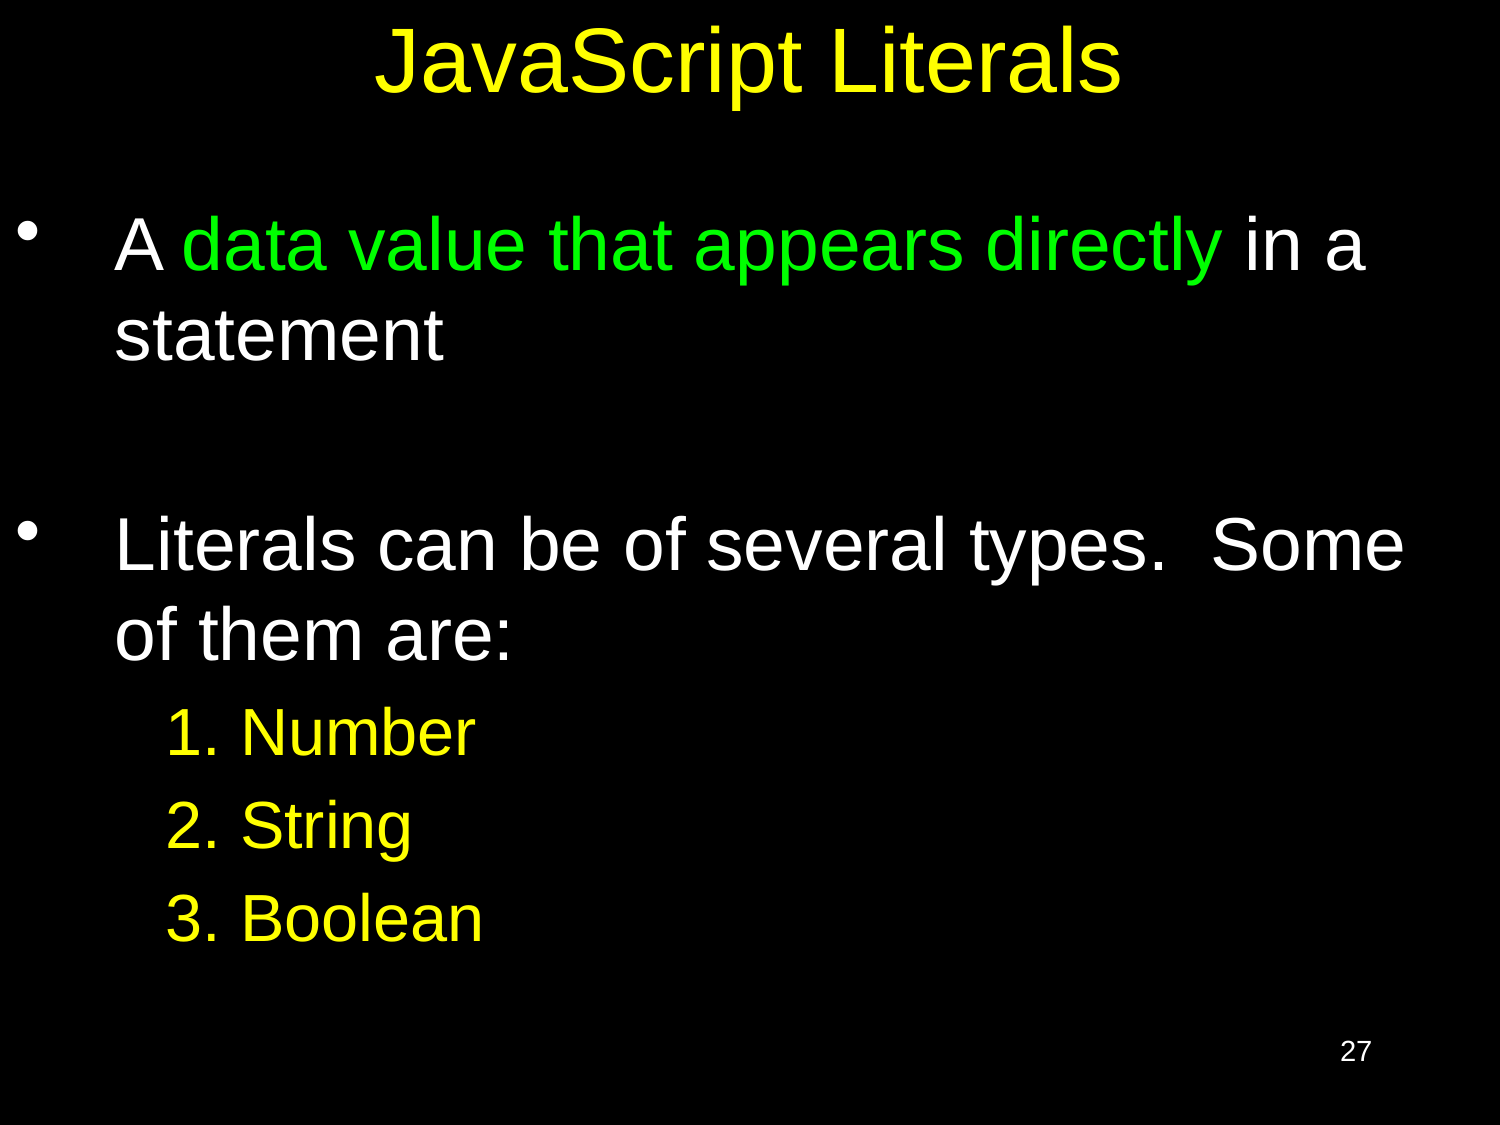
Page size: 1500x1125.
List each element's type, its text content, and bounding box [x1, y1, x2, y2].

list A data value that appears directly in a statement Literals can be of several types. Some of them are: Number String Boolean [0, 187, 1500, 1125]
title JavaScript Literals [112, 0, 1388, 150]
